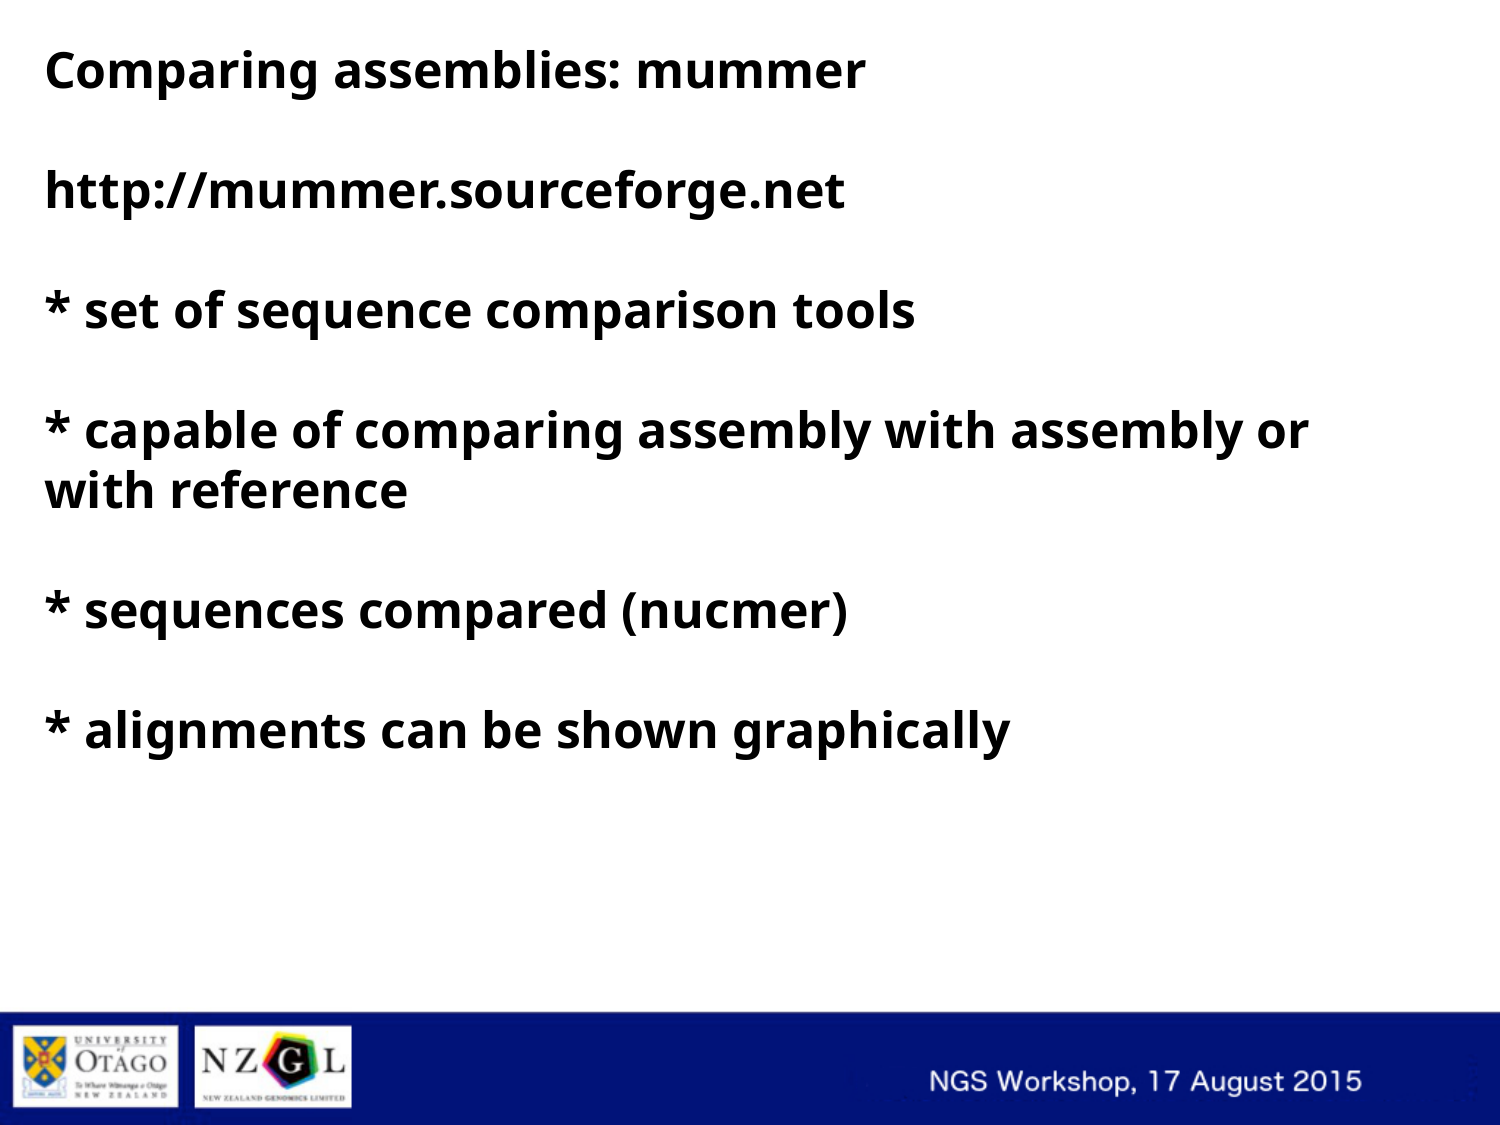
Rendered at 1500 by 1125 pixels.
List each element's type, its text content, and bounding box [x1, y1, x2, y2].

text_box Comparing assemblies: mummer http://mummer.sourceforge.net * set of sequence comparison tools * capable of comparing assembly with assembly or with reference * sequences compared (nucmer) * alignments can be shown graphically [29, 30, 1447, 766]
picture [0, 0, 1500, 1125]
